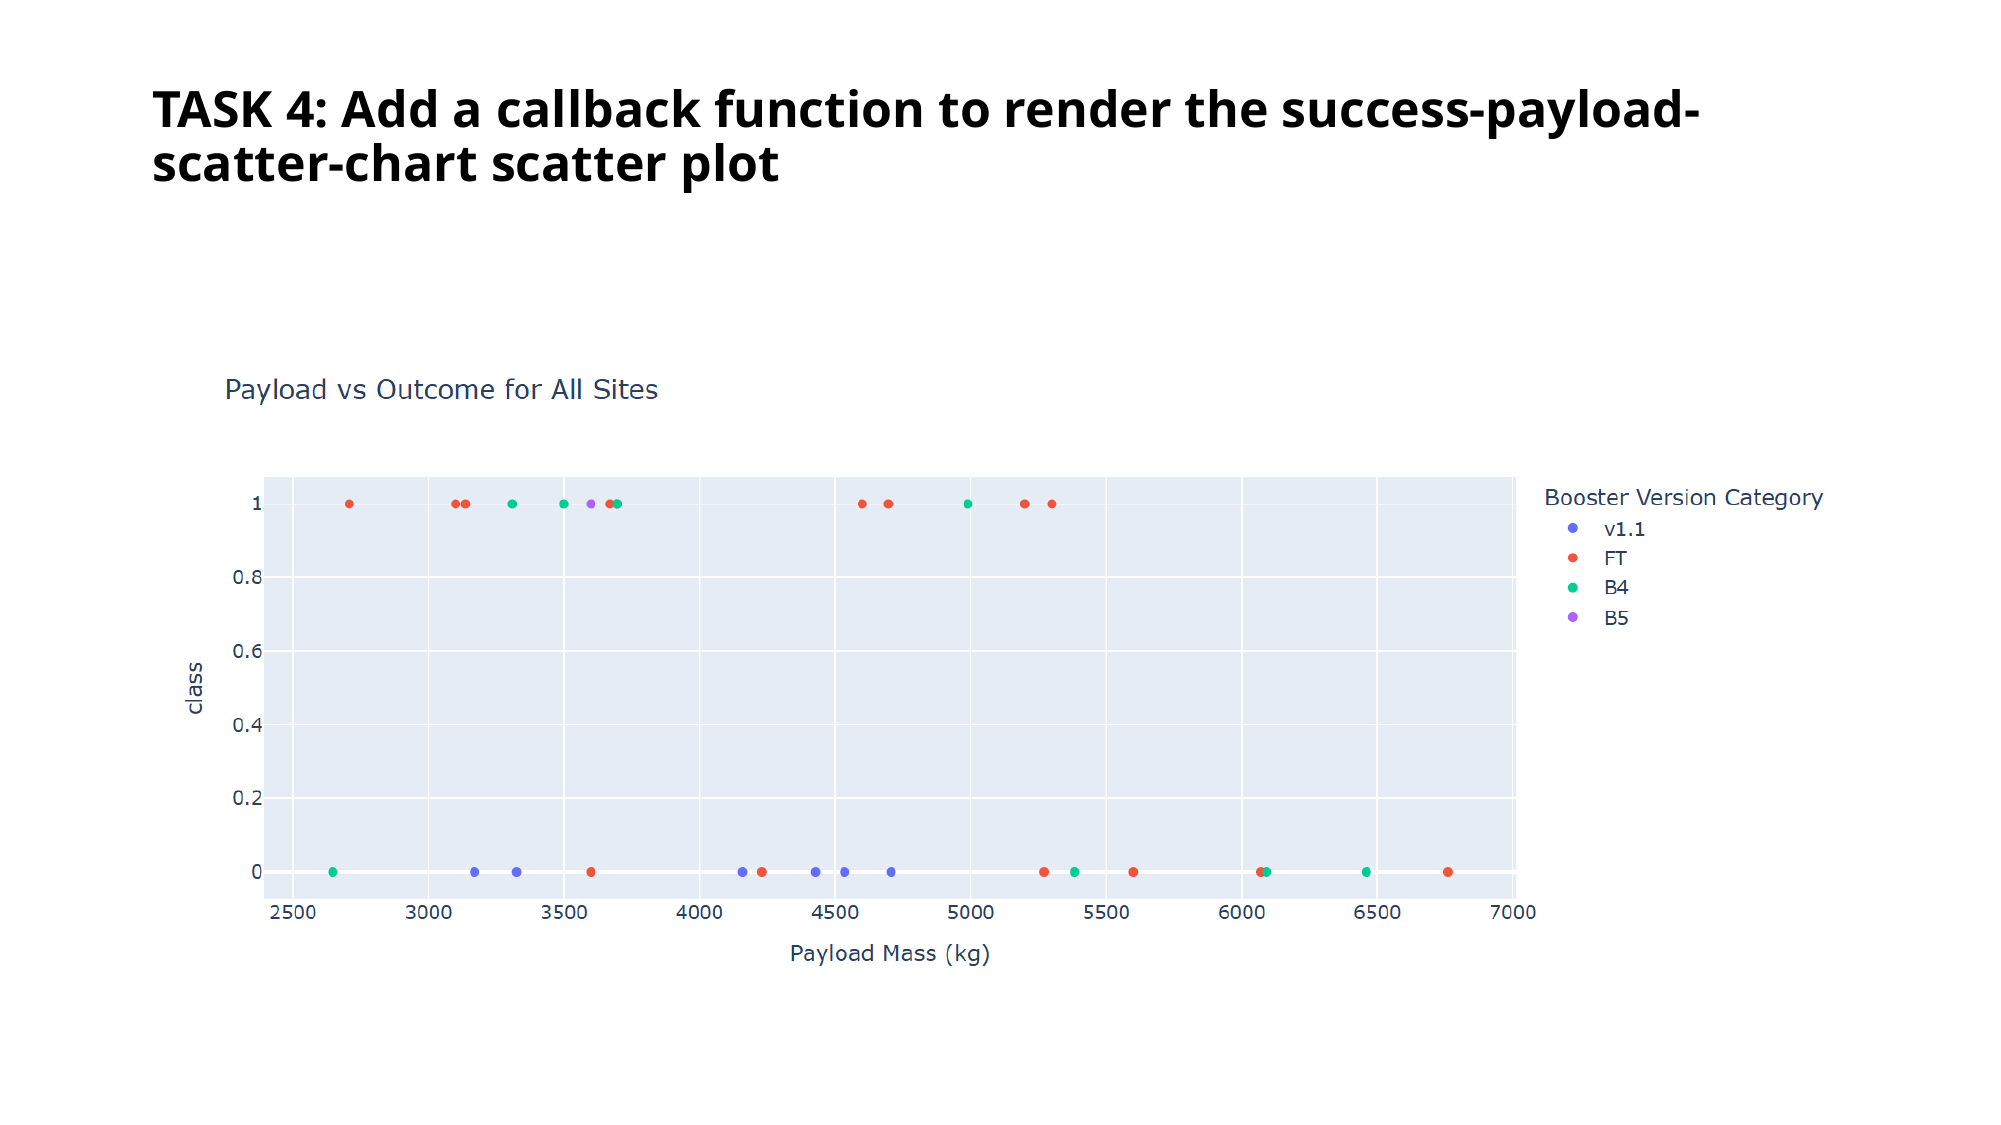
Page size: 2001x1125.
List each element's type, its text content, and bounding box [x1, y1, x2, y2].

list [136, 324, 1863, 988]
title TASK 4: Add a callback function to render the success-payload-scatter-chart scatter plot [137, 59, 1863, 278]
